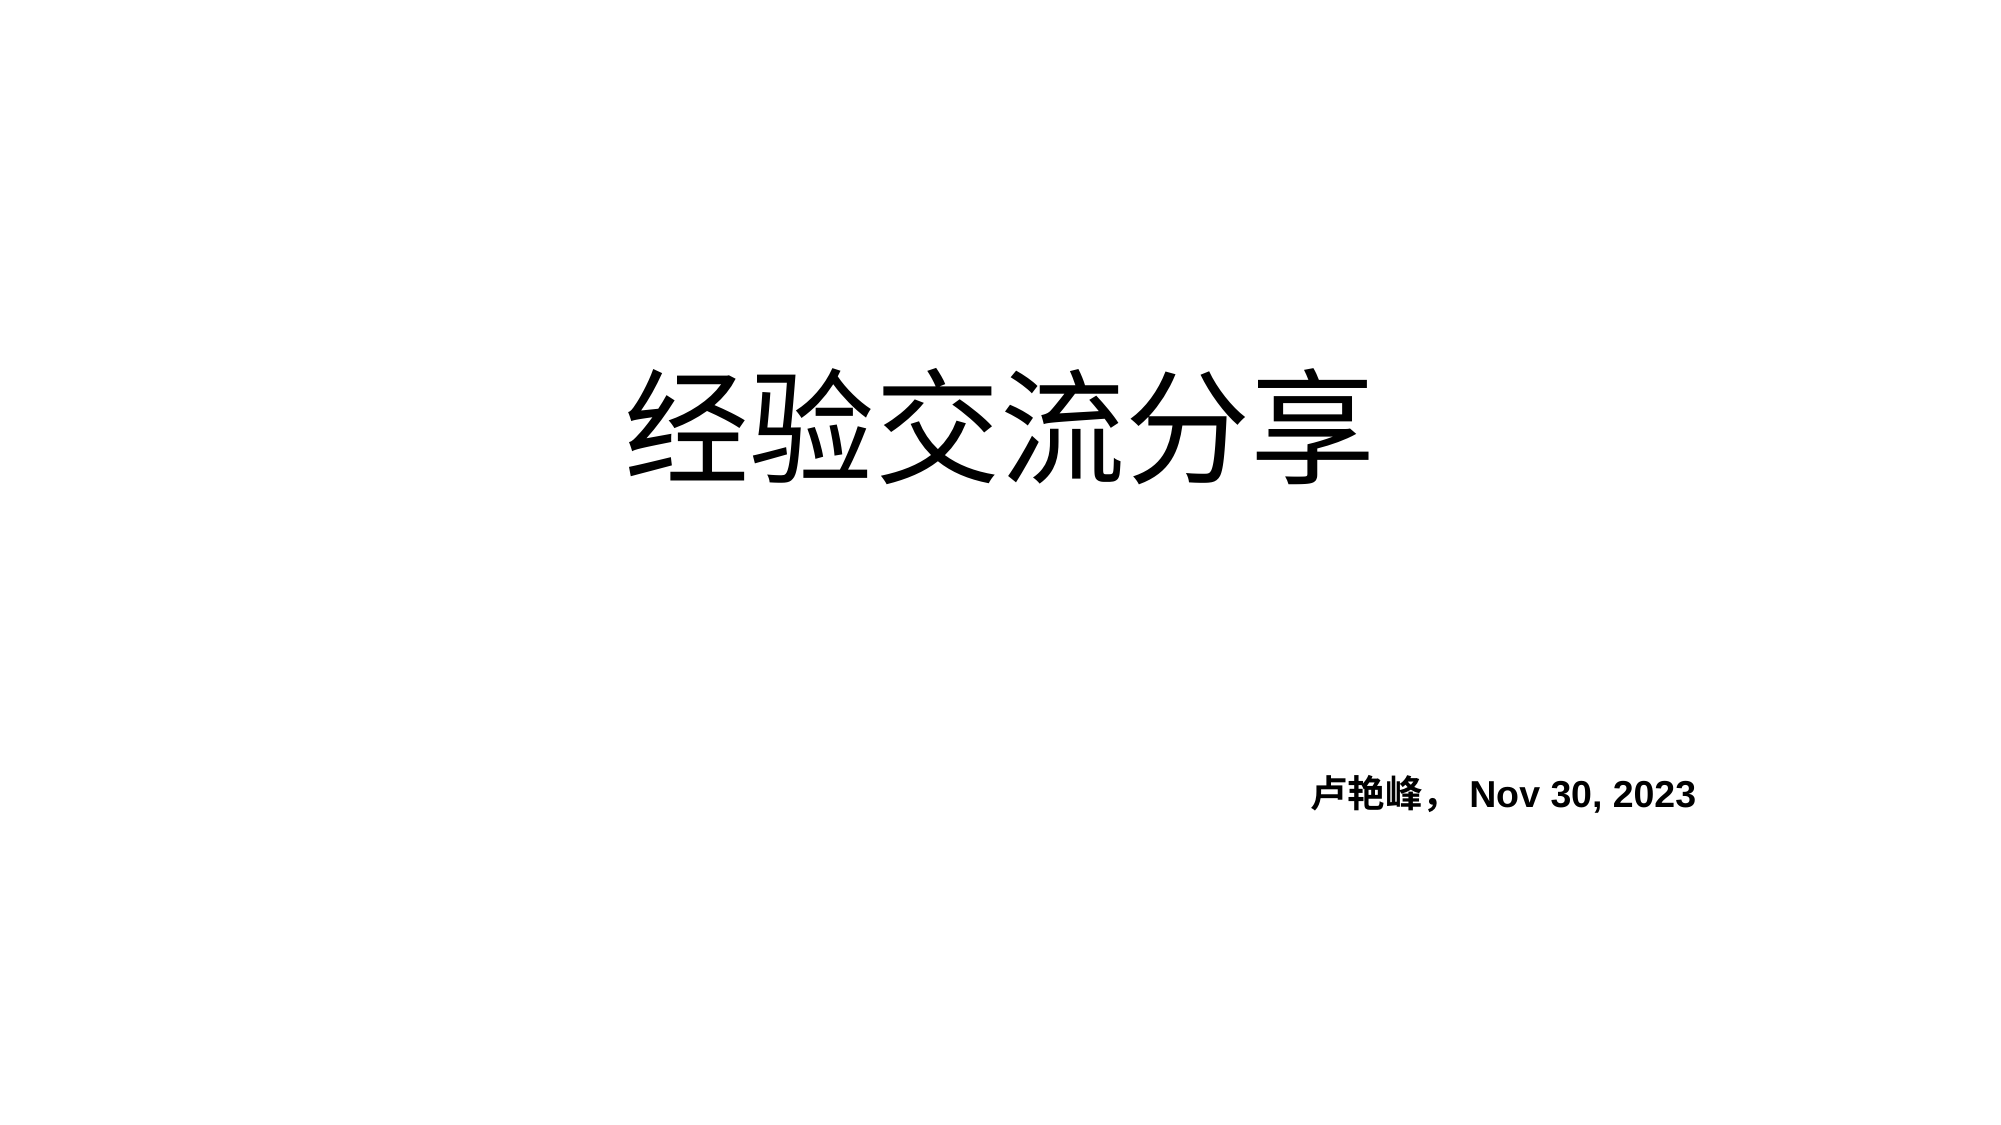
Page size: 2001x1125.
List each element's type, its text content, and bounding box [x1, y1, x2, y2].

text_box 卢艳峰，Nov 30, 2023 [1295, 762, 1889, 823]
title 经验交流分享 [249, 148, 1750, 507]
